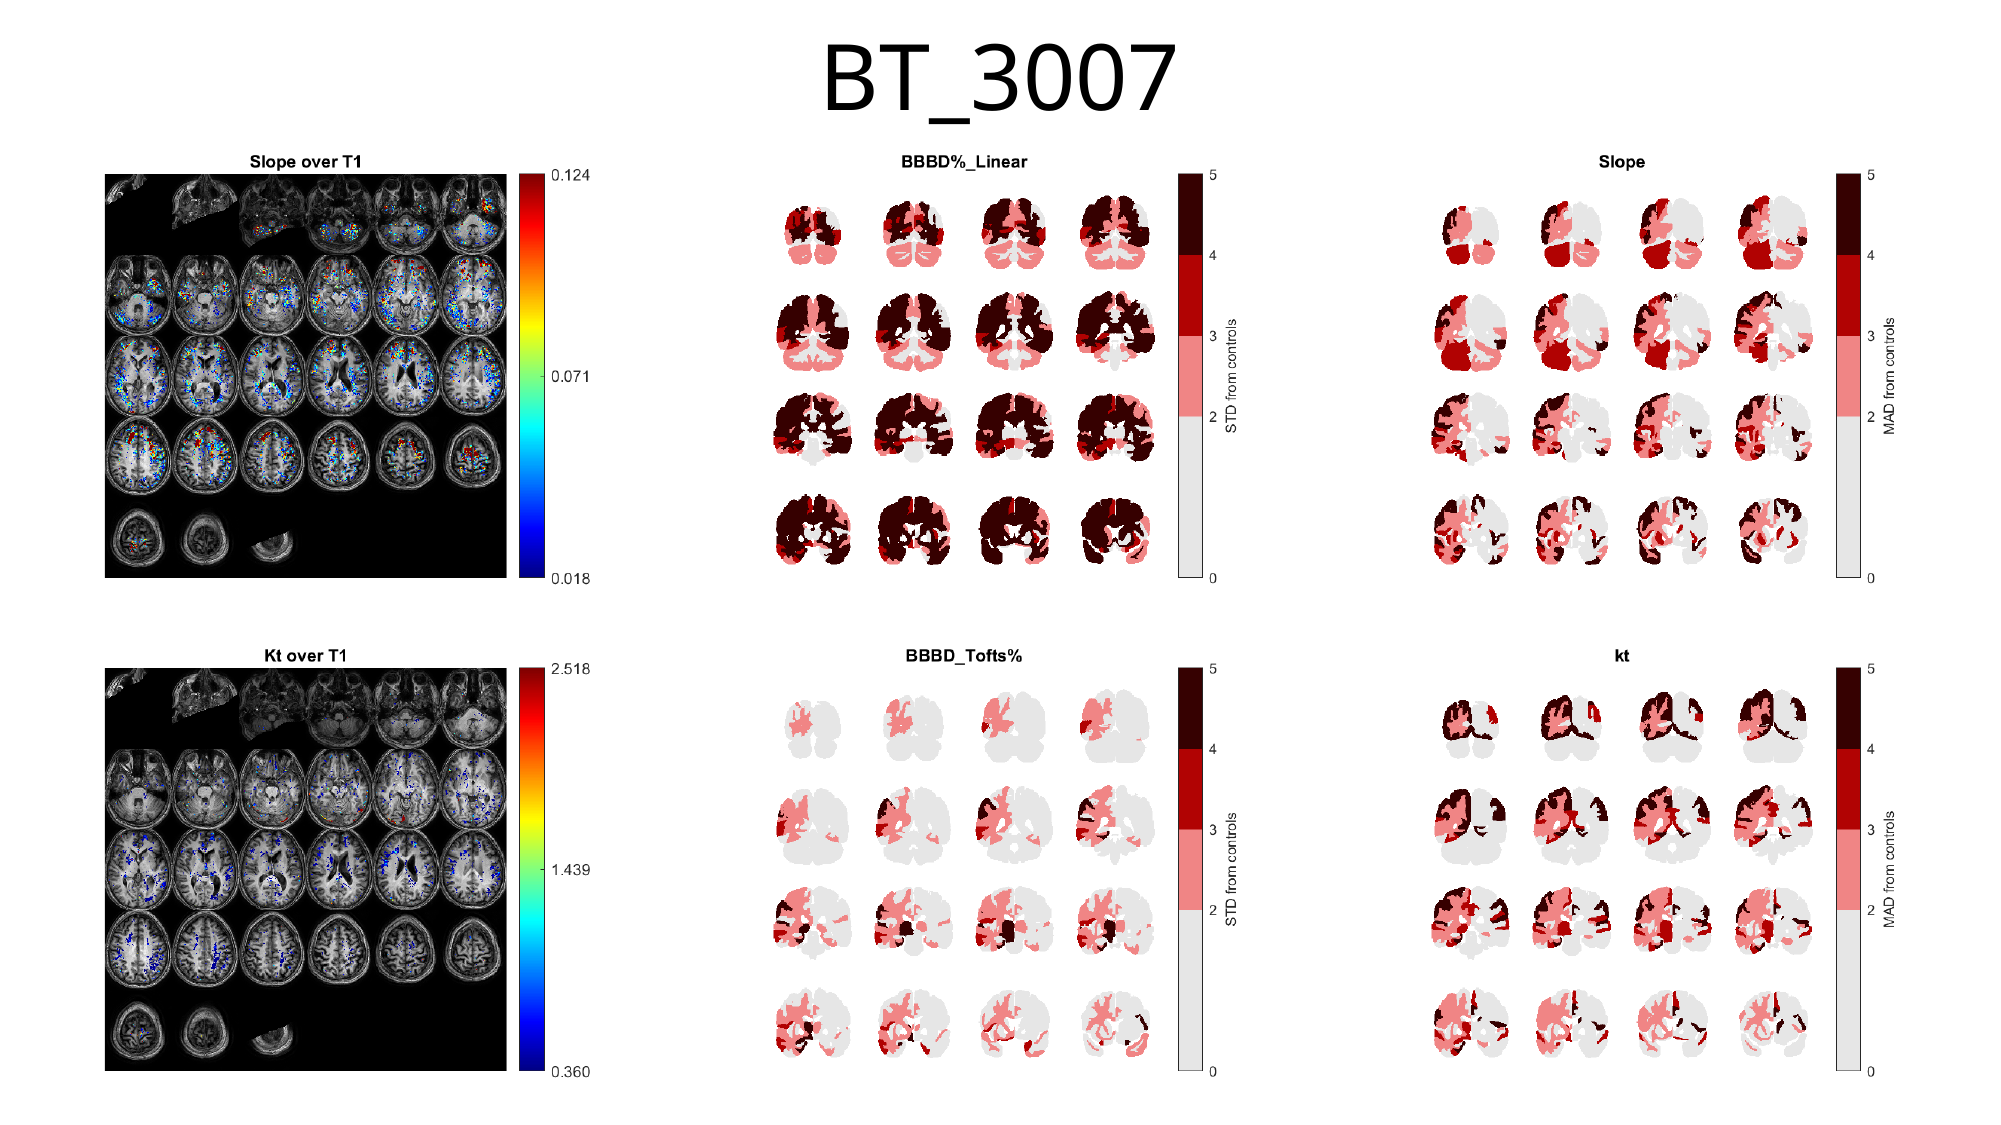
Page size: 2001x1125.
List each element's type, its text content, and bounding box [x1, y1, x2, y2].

title BT_3007 [0, 0, 2000, 182]
picture [0, 137, 1975, 1125]
